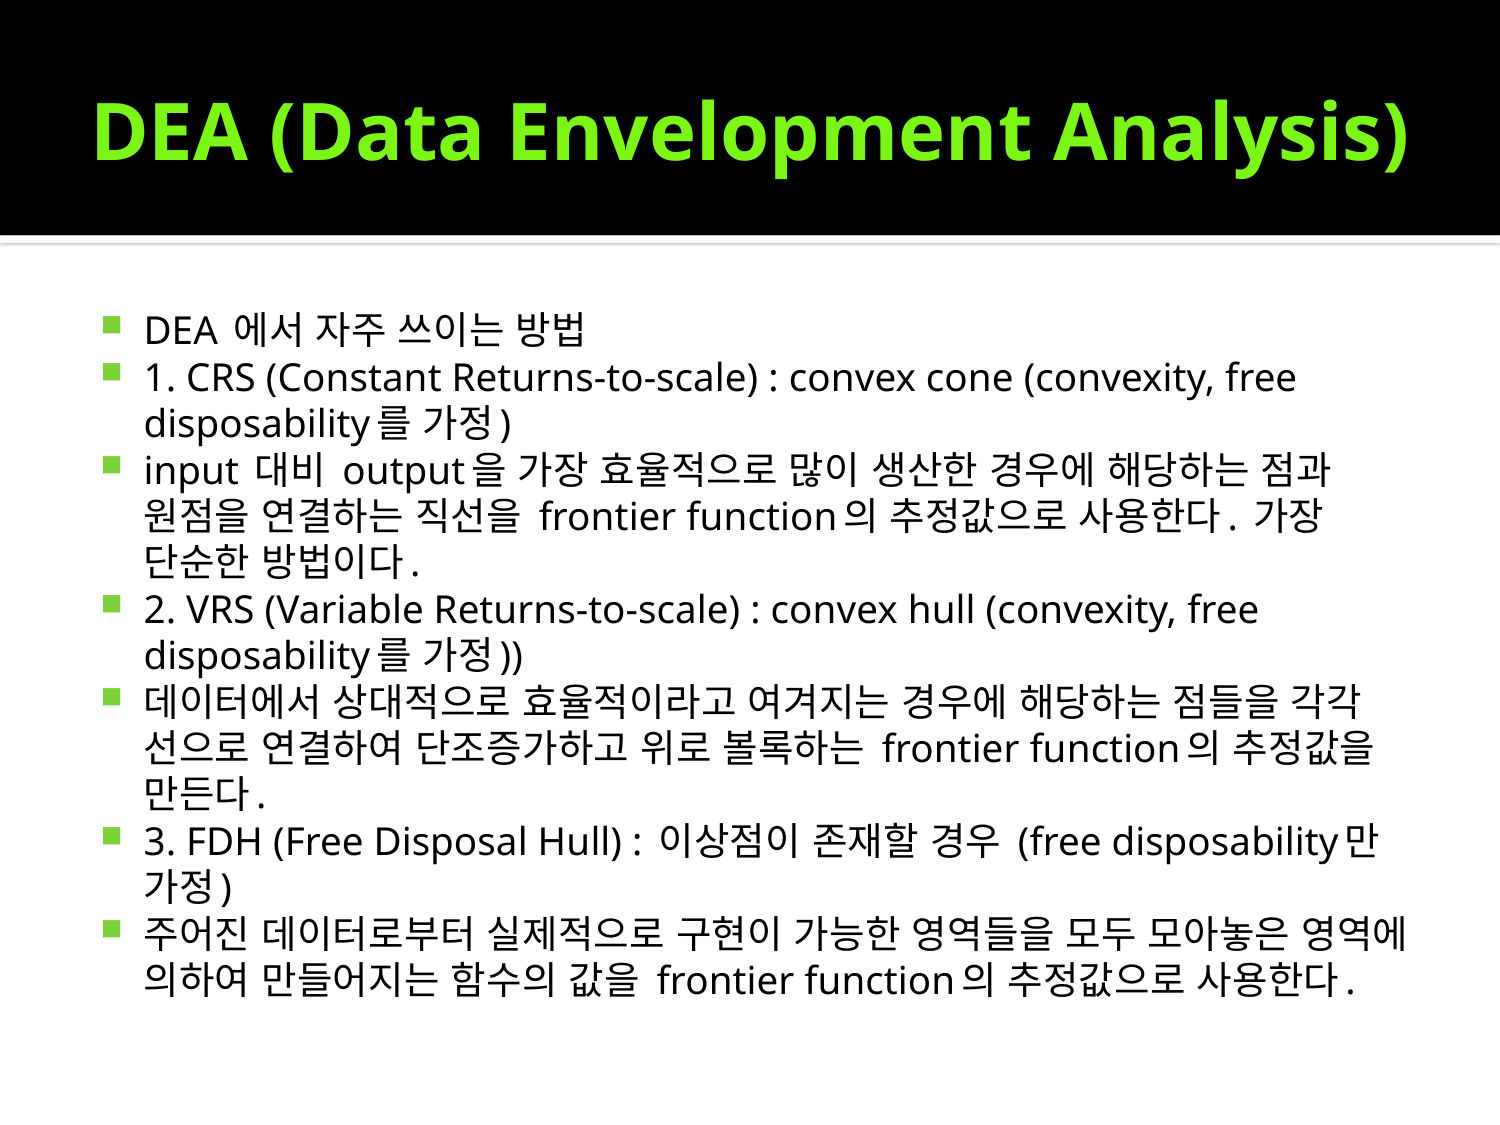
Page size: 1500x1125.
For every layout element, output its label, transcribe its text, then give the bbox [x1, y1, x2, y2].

title DEA (Data Envelopment Analysis) [75, 25, 1425, 231]
list DEA 에서 자주 쓰이는 방법 1. CRS (Constant Returns-to-scale) : convex cone (convexity, free disposability를 가정) input 대비 output을 가장 효율적으로 많이 생산한 경우에 해당하는 점과 원점을 연결하는 직선을 frontier function의 추정값으로 사용한다. 가장 단순한 방법이다. 2. VRS (Variable Returns-to-scale) : convex hull (convexity, free disposability를 가정)) 데이터에서 상대적으로 효율적이라고 여겨지는 경우에 해당하는 점들을 각각 선으로 연결하여 단조증가하고 위로 볼록하는 frontier function의 추정값을 만든다. 3. FDH (Free Disposal Hull) : 이상점이 존재할 경우 (free disposability만 가정) 주어진 데이터로부터 실제적으로 구현이 가능한 영역들을 모두 모아놓은 영역에 의하여 만들어지는 함수의 값을 frontier function의 추정값으로 사용한다. [75, 291, 1425, 1050]
